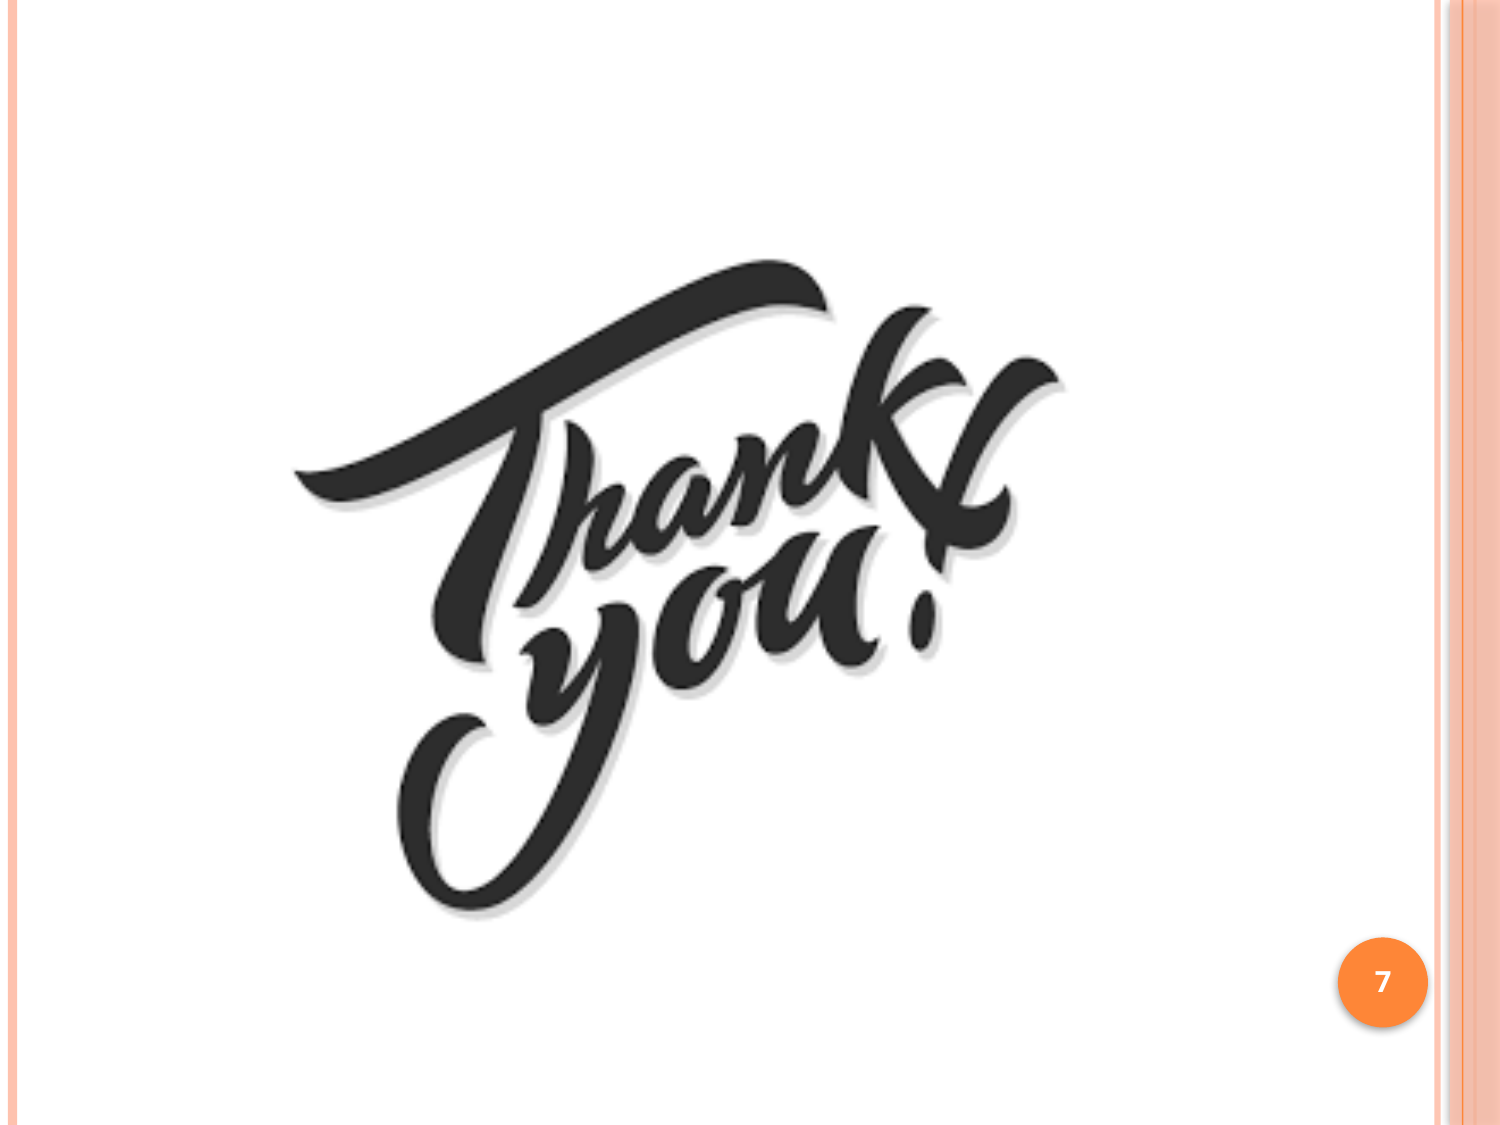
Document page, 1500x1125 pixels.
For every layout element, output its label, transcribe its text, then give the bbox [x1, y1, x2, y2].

picture [261, 236, 1101, 936]
slide_number 7 [1333, 940, 1434, 1027]
